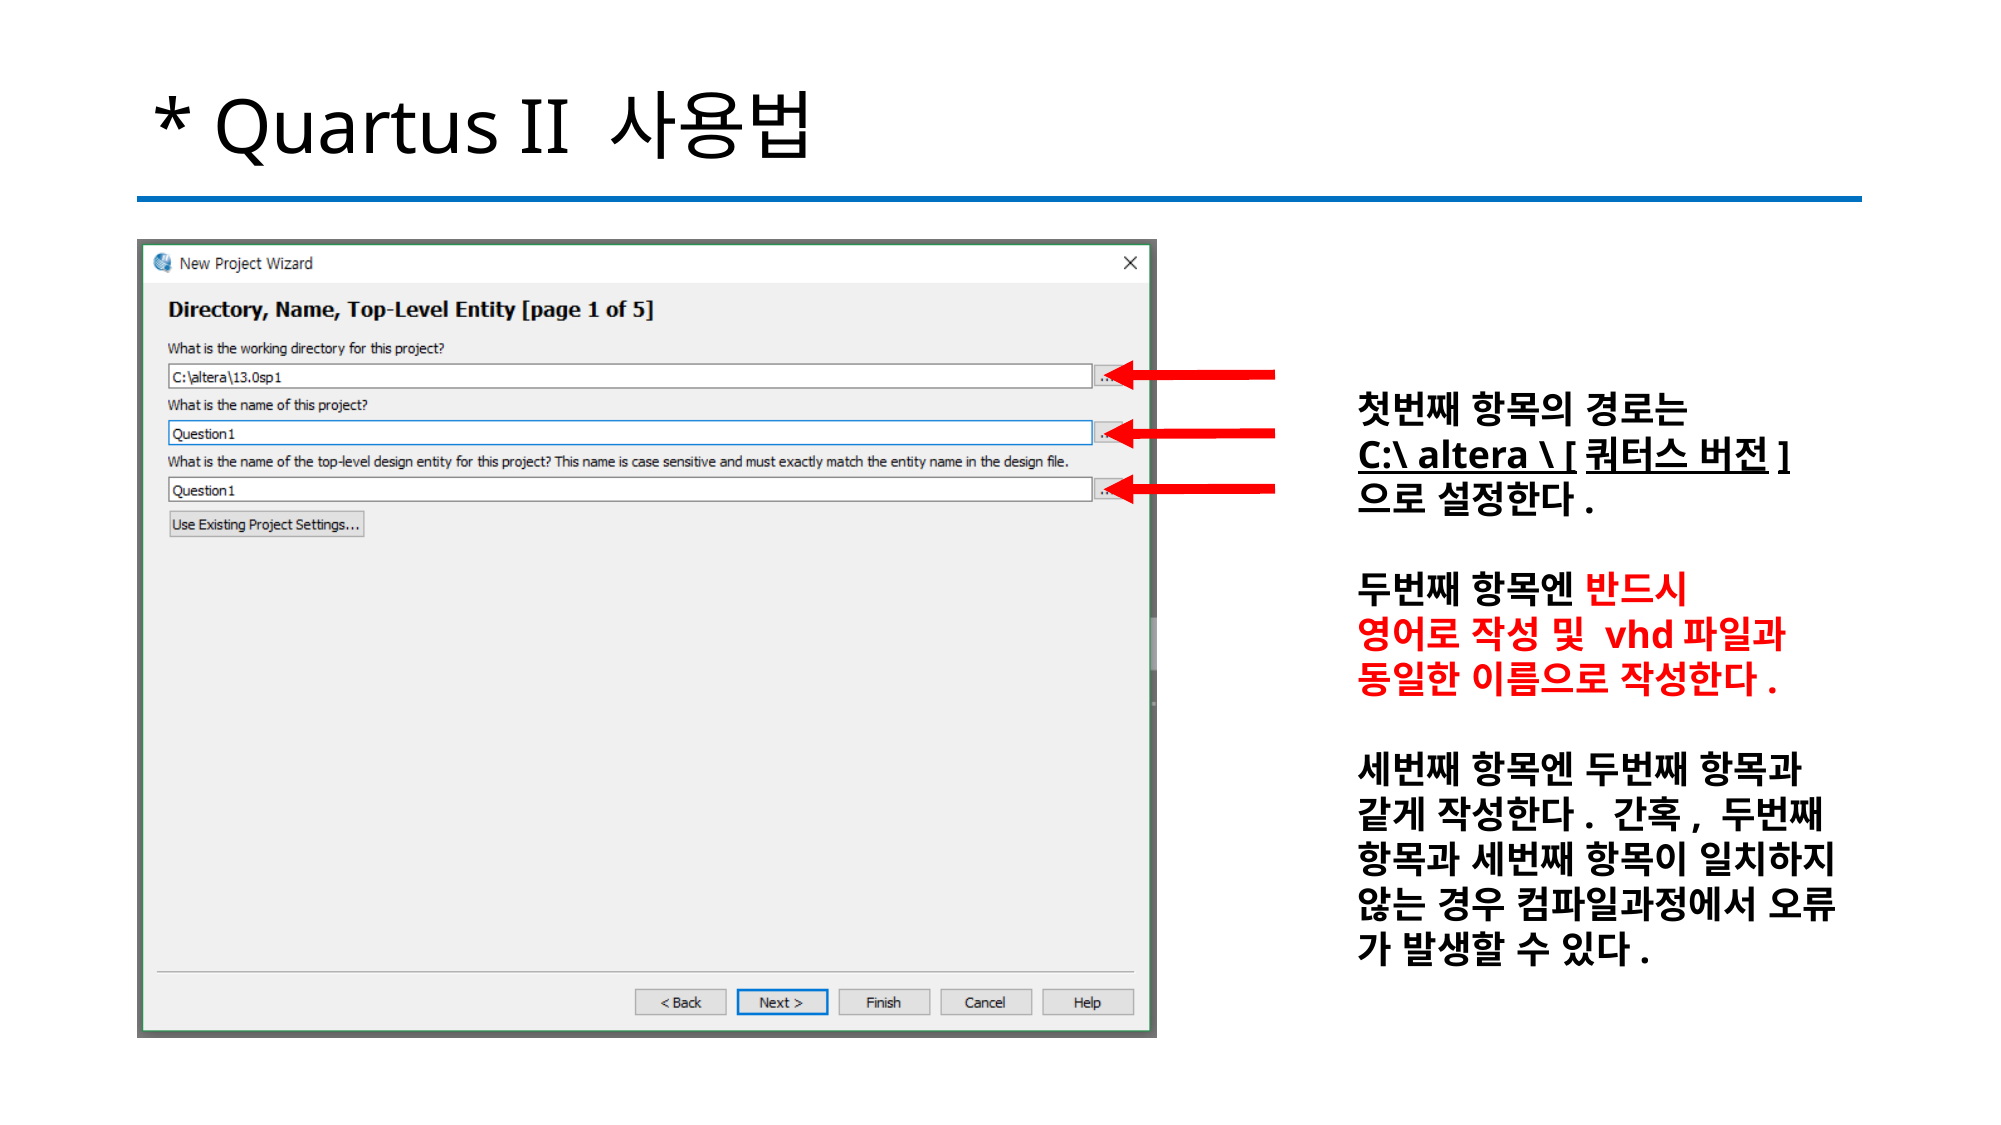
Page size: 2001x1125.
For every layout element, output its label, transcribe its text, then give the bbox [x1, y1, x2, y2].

picture [137, 239, 1157, 1038]
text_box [1103, 373, 1275, 377]
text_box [1103, 431, 1275, 436]
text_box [1103, 487, 1275, 491]
text_box 첫번째 항목의 경로는 C:\ altera \ [쿼터스 버전] 으로 설정한다. 두번째 항목엔 반드시 영어로 작성 및 vhd파일과 동일한 이름으로 작성한다. 세번째 항목엔 두번째 항목과 같게 작성한다. 간혹, 두번째 항목과 세번째 항목이 일치하지 않는 경우 컴파일과정에서 오류 가 발생할 수 있다. [1342, 378, 1853, 978]
title * Quartus II 사용법 [137, 59, 1863, 198]
